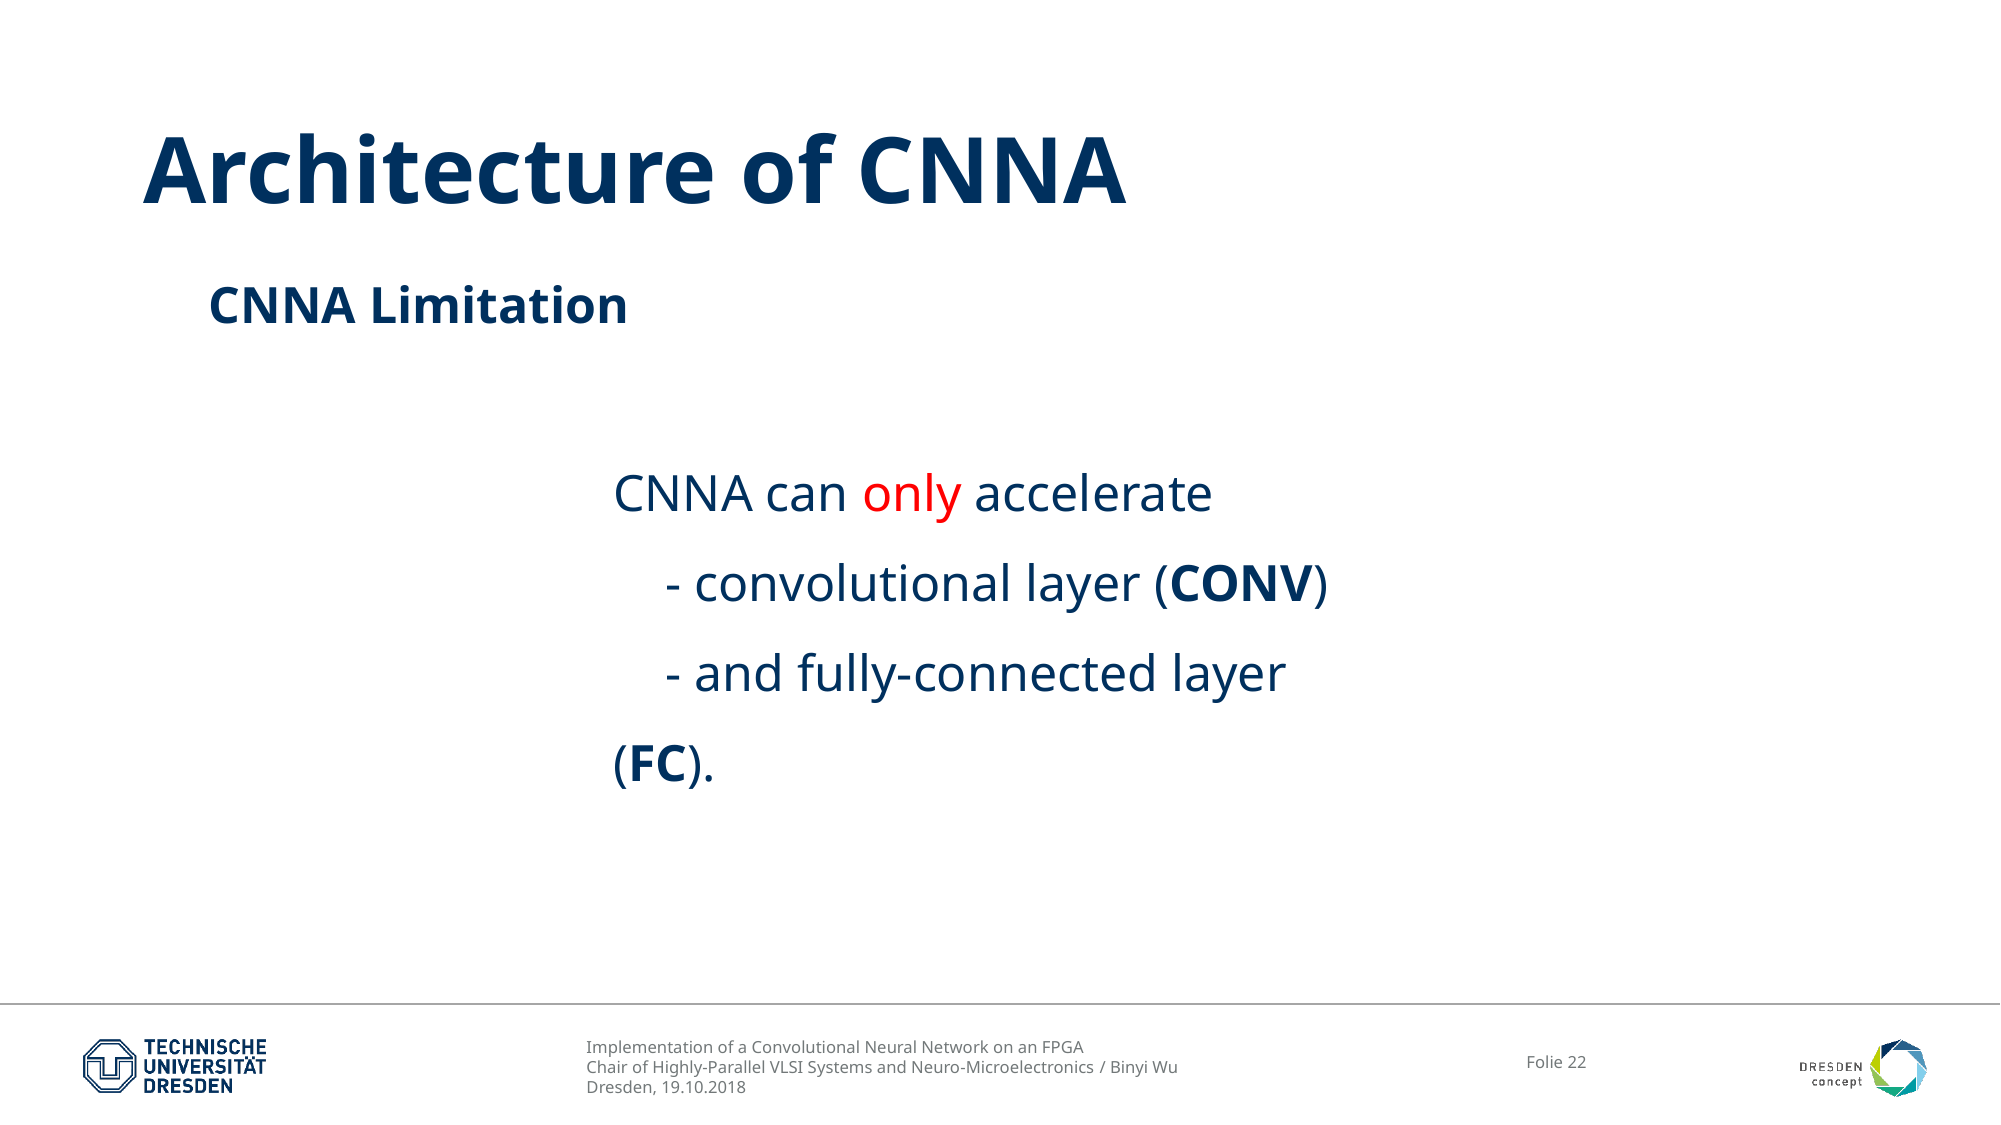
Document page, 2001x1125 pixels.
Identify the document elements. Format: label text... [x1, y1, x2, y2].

list CNNA Limitation [143, 243, 1880, 957]
picture [1800, 1039, 1927, 1097]
title Architecture of CNNA [143, 56, 1880, 169]
picture [83, 1039, 266, 1093]
text_box CNNA can only accelerate - convolutional layer (CONV) - and fully-connected layer (FC). [598, 424, 1401, 799]
